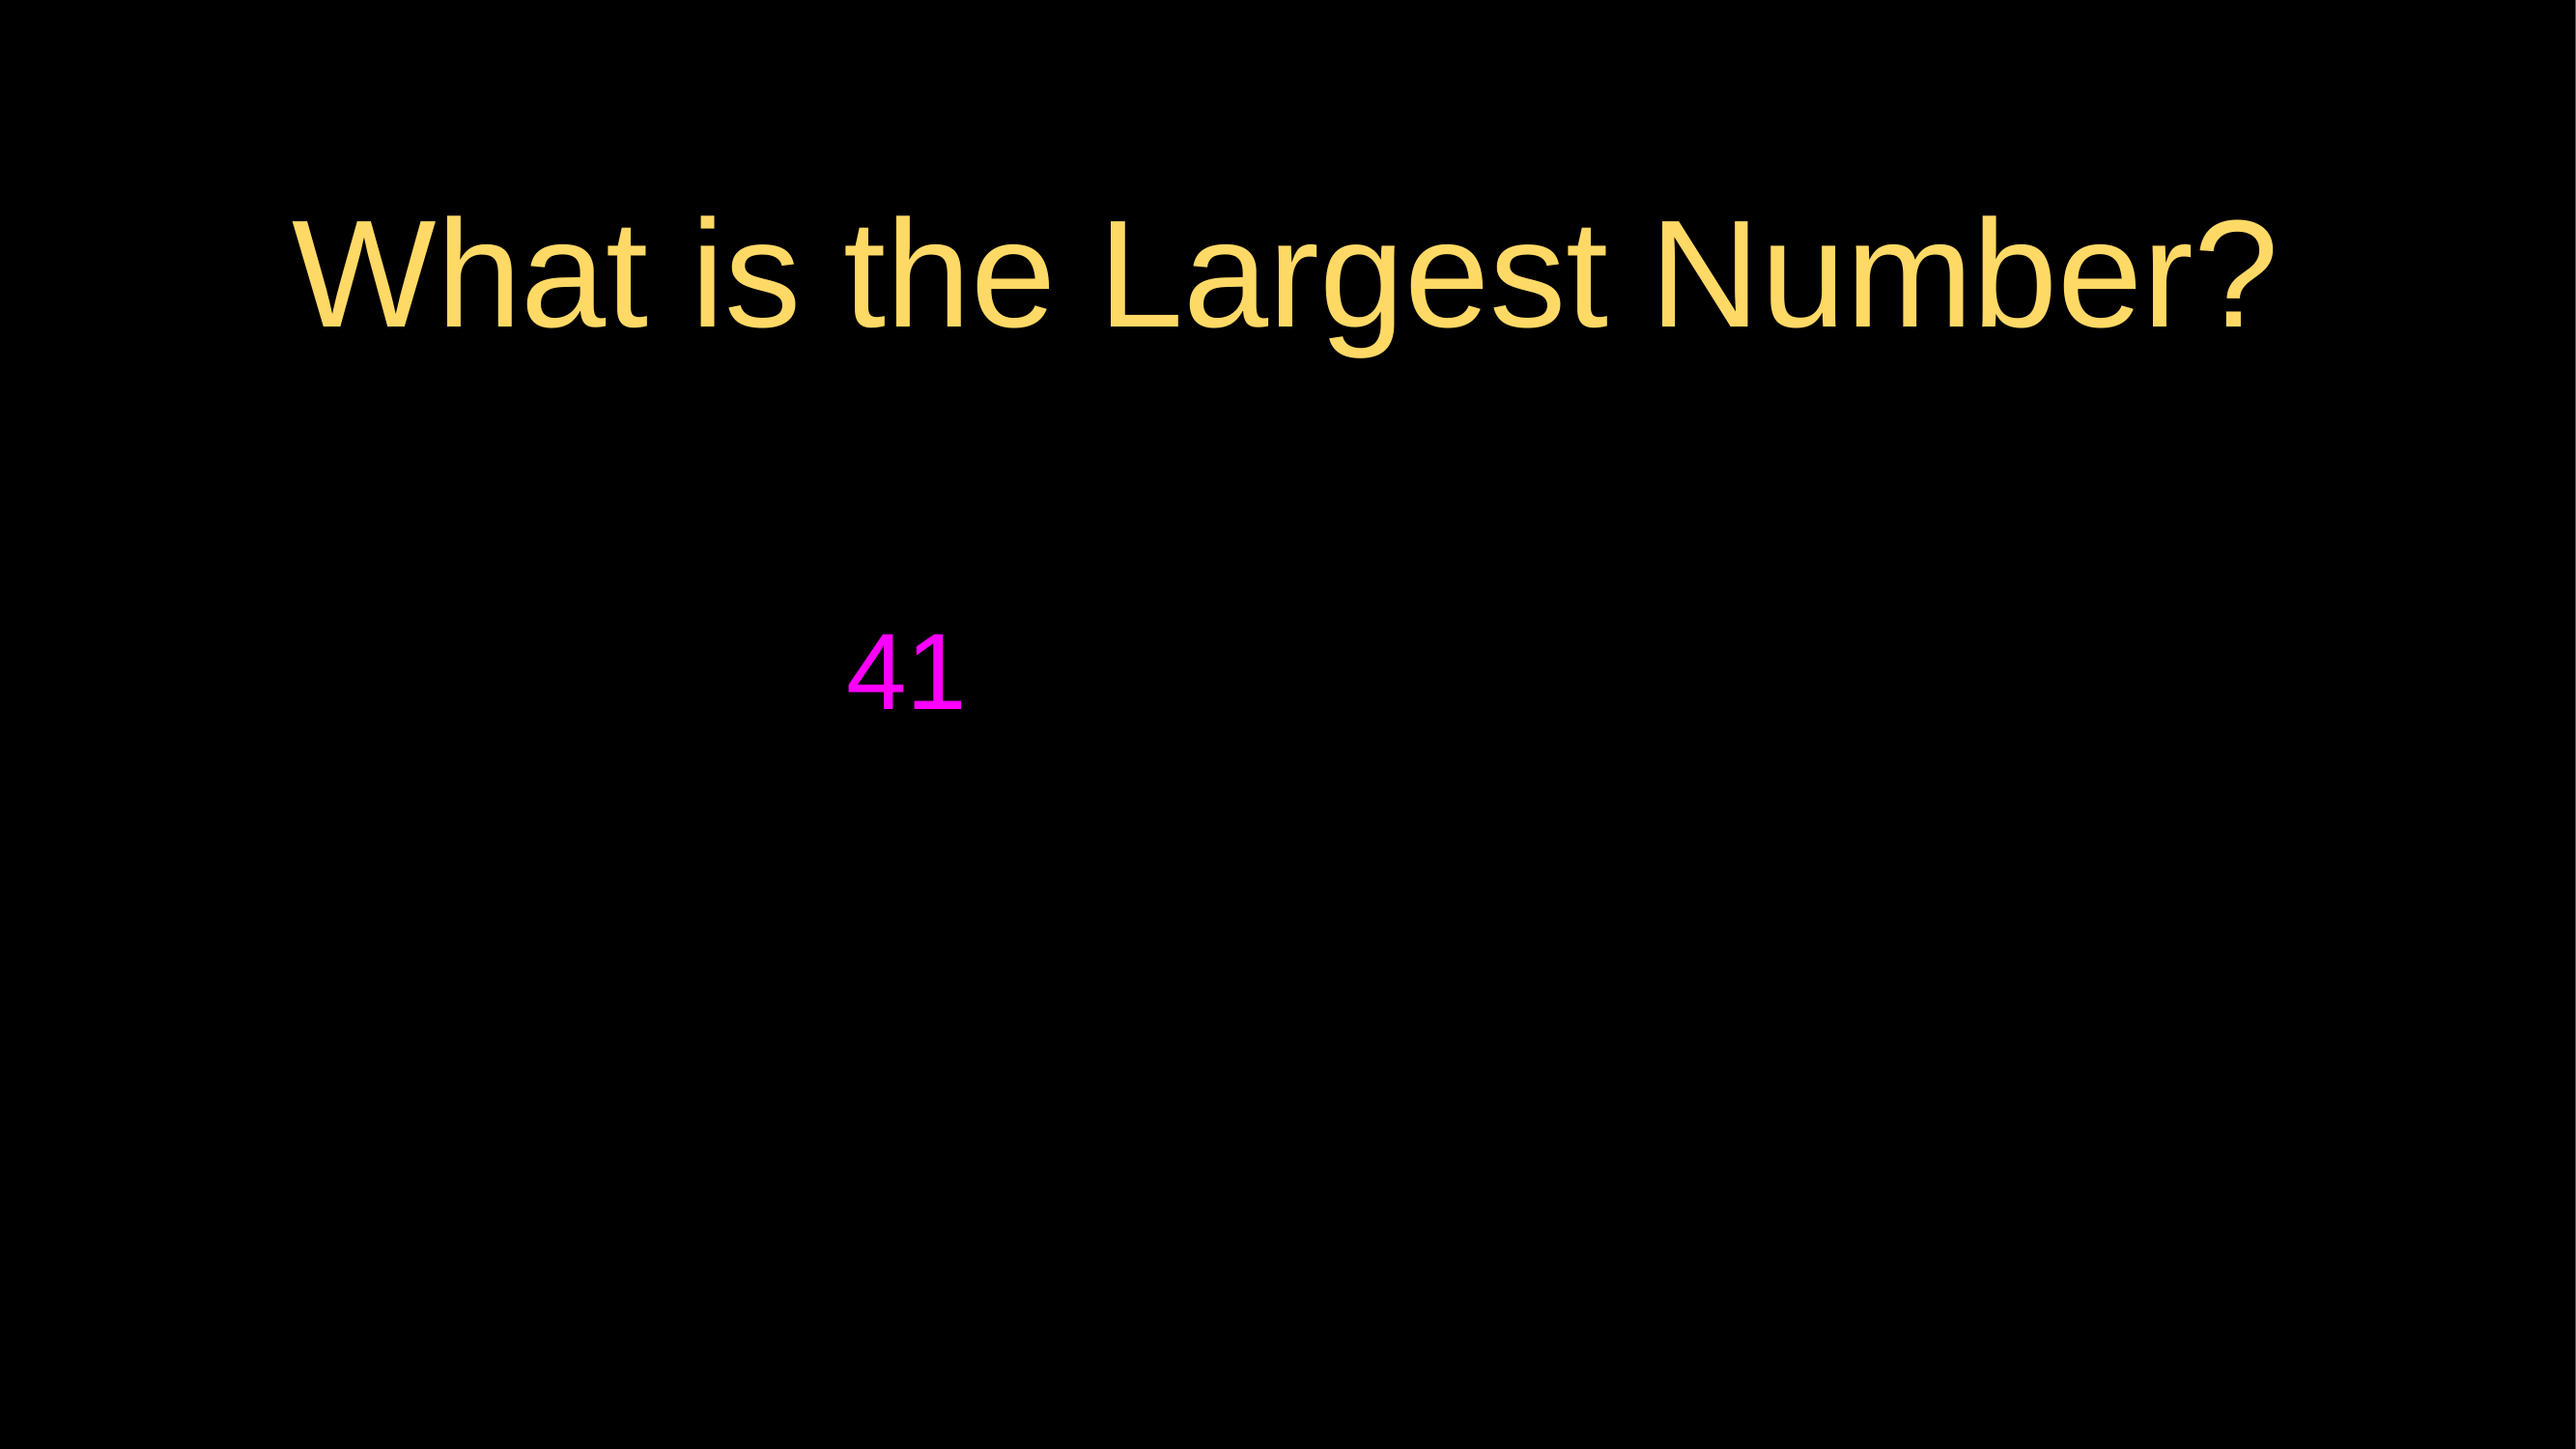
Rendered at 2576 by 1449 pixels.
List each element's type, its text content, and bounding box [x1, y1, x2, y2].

text_box 41 [846, 572, 1006, 759]
title What is the Largest Number? [183, 129, 2391, 403]
